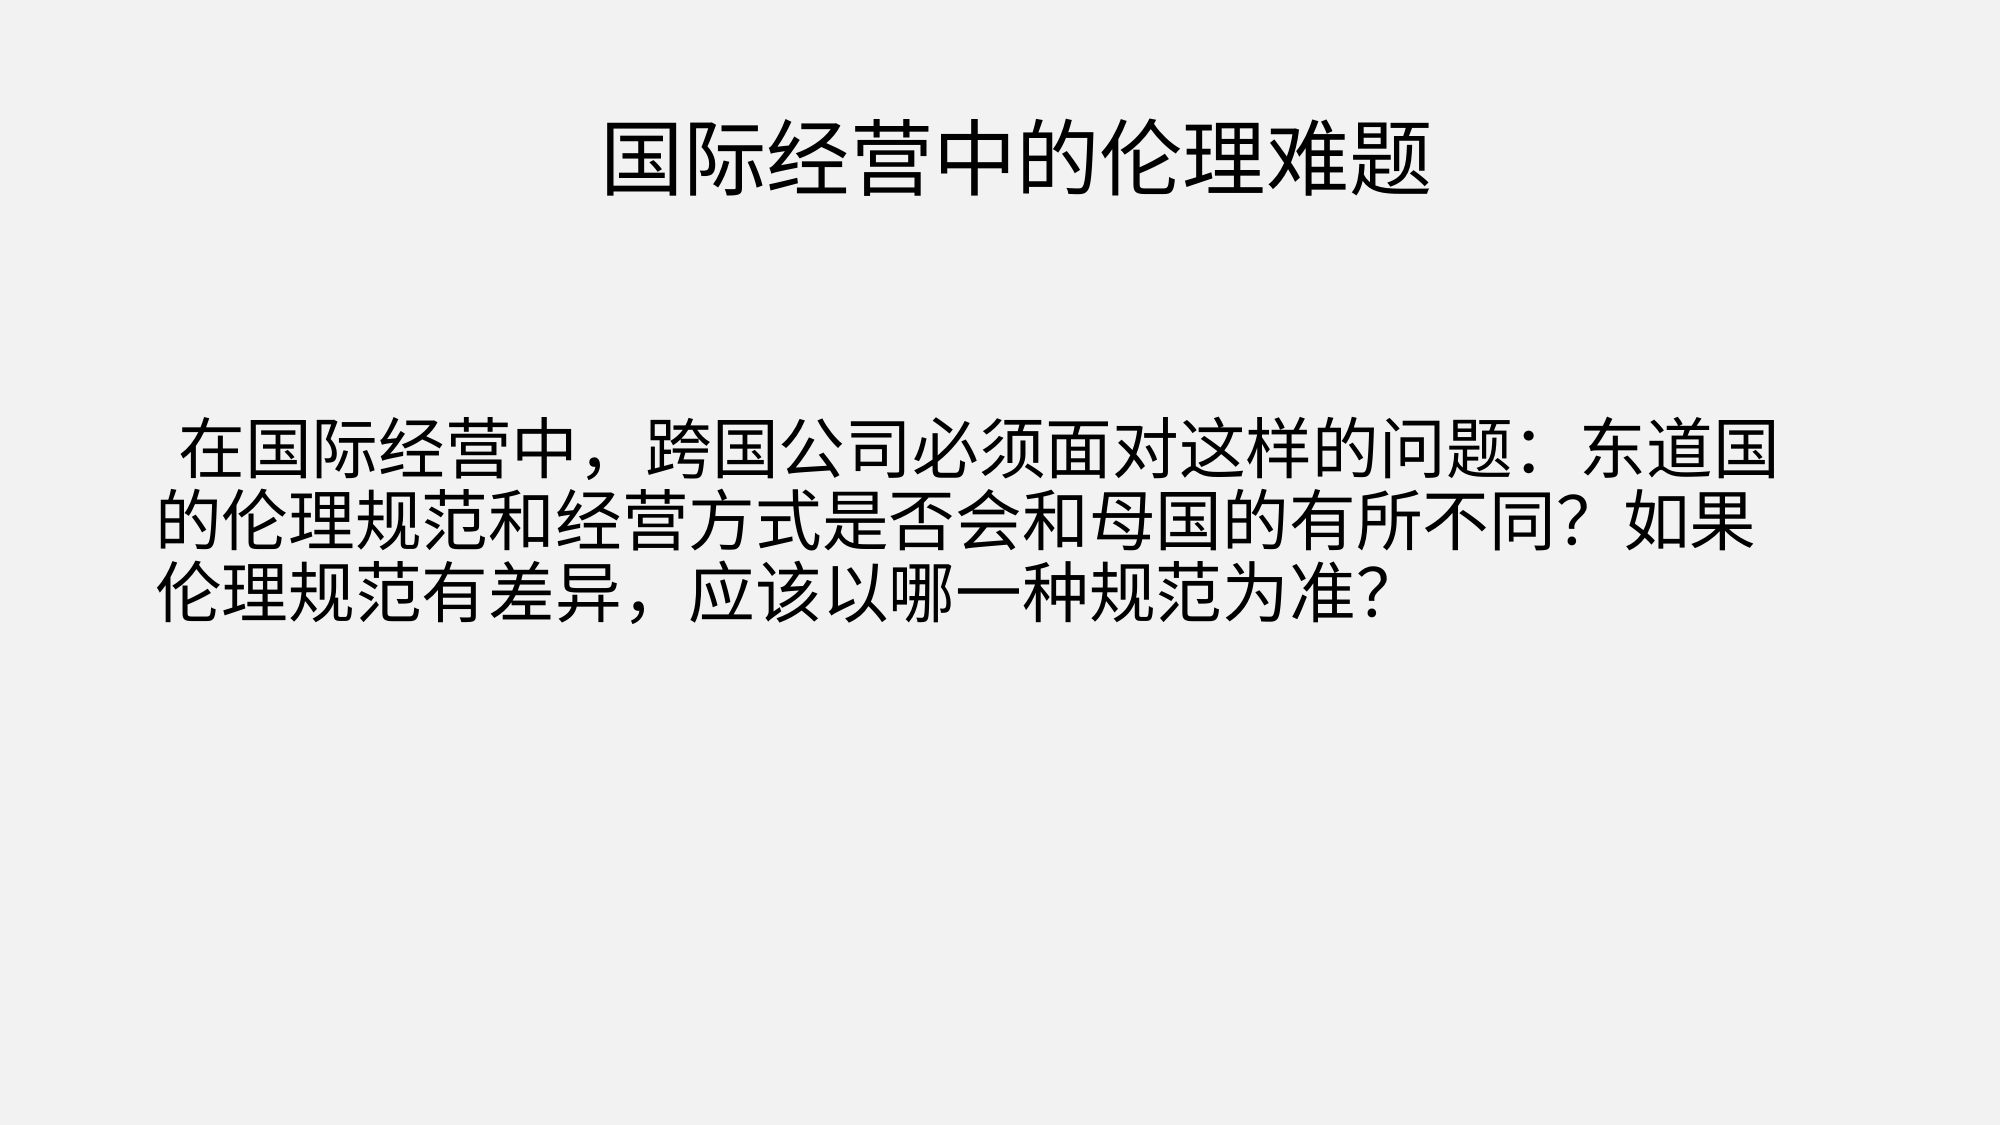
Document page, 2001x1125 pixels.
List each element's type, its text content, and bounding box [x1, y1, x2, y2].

list 在国际经营中，跨国公司必须面对这样的问题：东道国的伦理规范和经营方式是否会和母国的有所不同？如果伦理规范有差异，应该以哪一种规范为准？ [102, 408, 1834, 1000]
title 国际经营中的伦理难题 [266, 101, 1767, 225]
